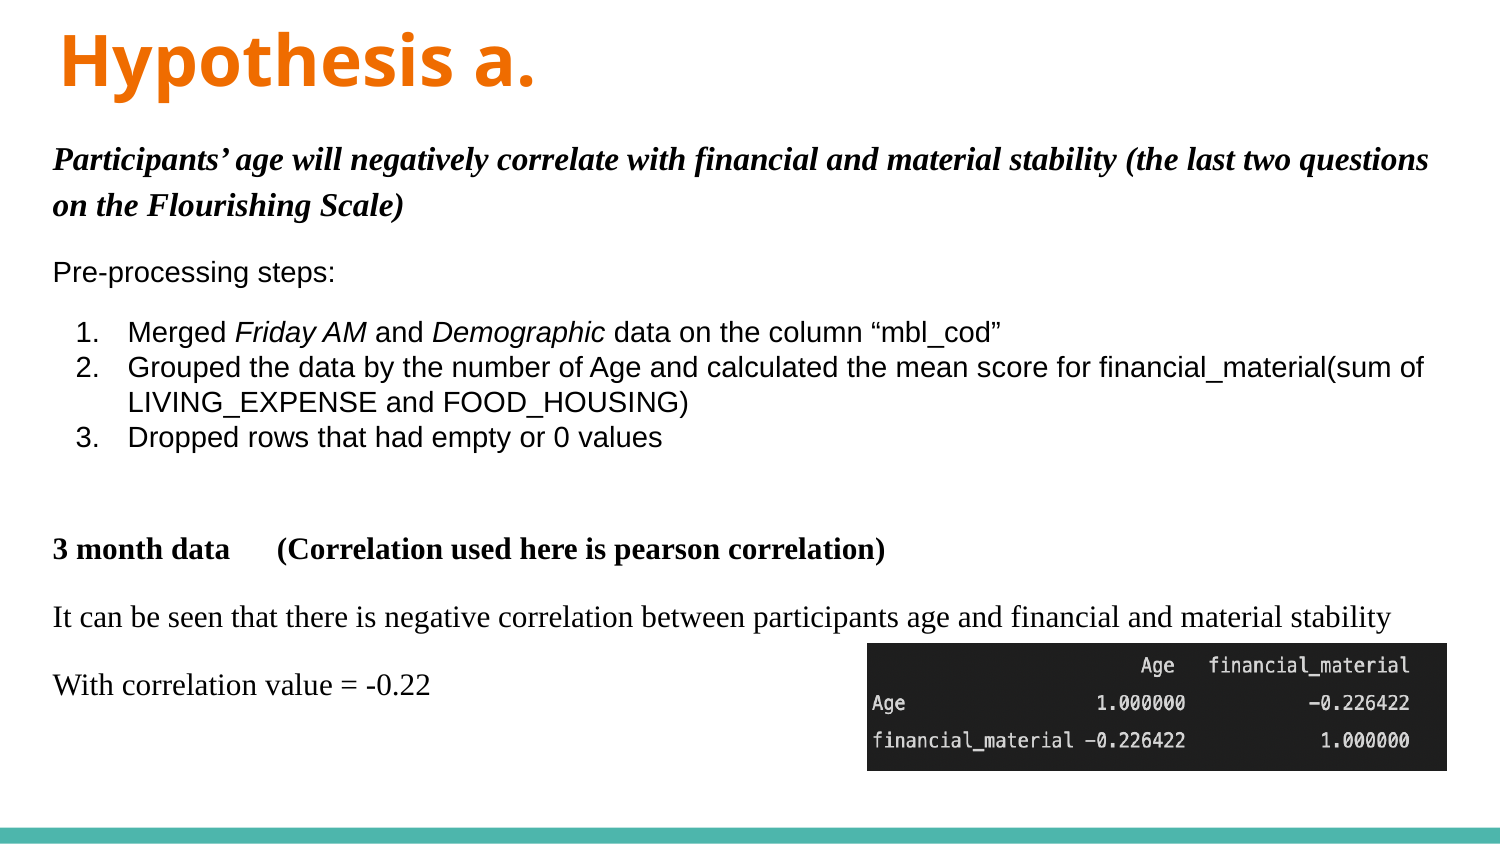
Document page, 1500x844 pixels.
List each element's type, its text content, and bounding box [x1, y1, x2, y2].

title Hypothesis a. [43, 0, 1442, 116]
list Participants’ age will negatively correlate with financial and material stability (the last two questions on the Flourishing Scale) Pre-processing steps: Merged Friday AM and Demographic data on the column “mbl_cod” Grouped the data by the number of Age and calculated the mean score for financial_material(sum of LIVING_EXPENSE and FOOD_HOUSING) Dropped rows that had empty or 0 values 3 month data (Correlation used here is pearson correlation) It can be seen that there is negative correlation between participants age and financial and material stability With correlation value = -0.22 [37, 116, 1447, 783]
picture [867, 643, 1448, 771]
